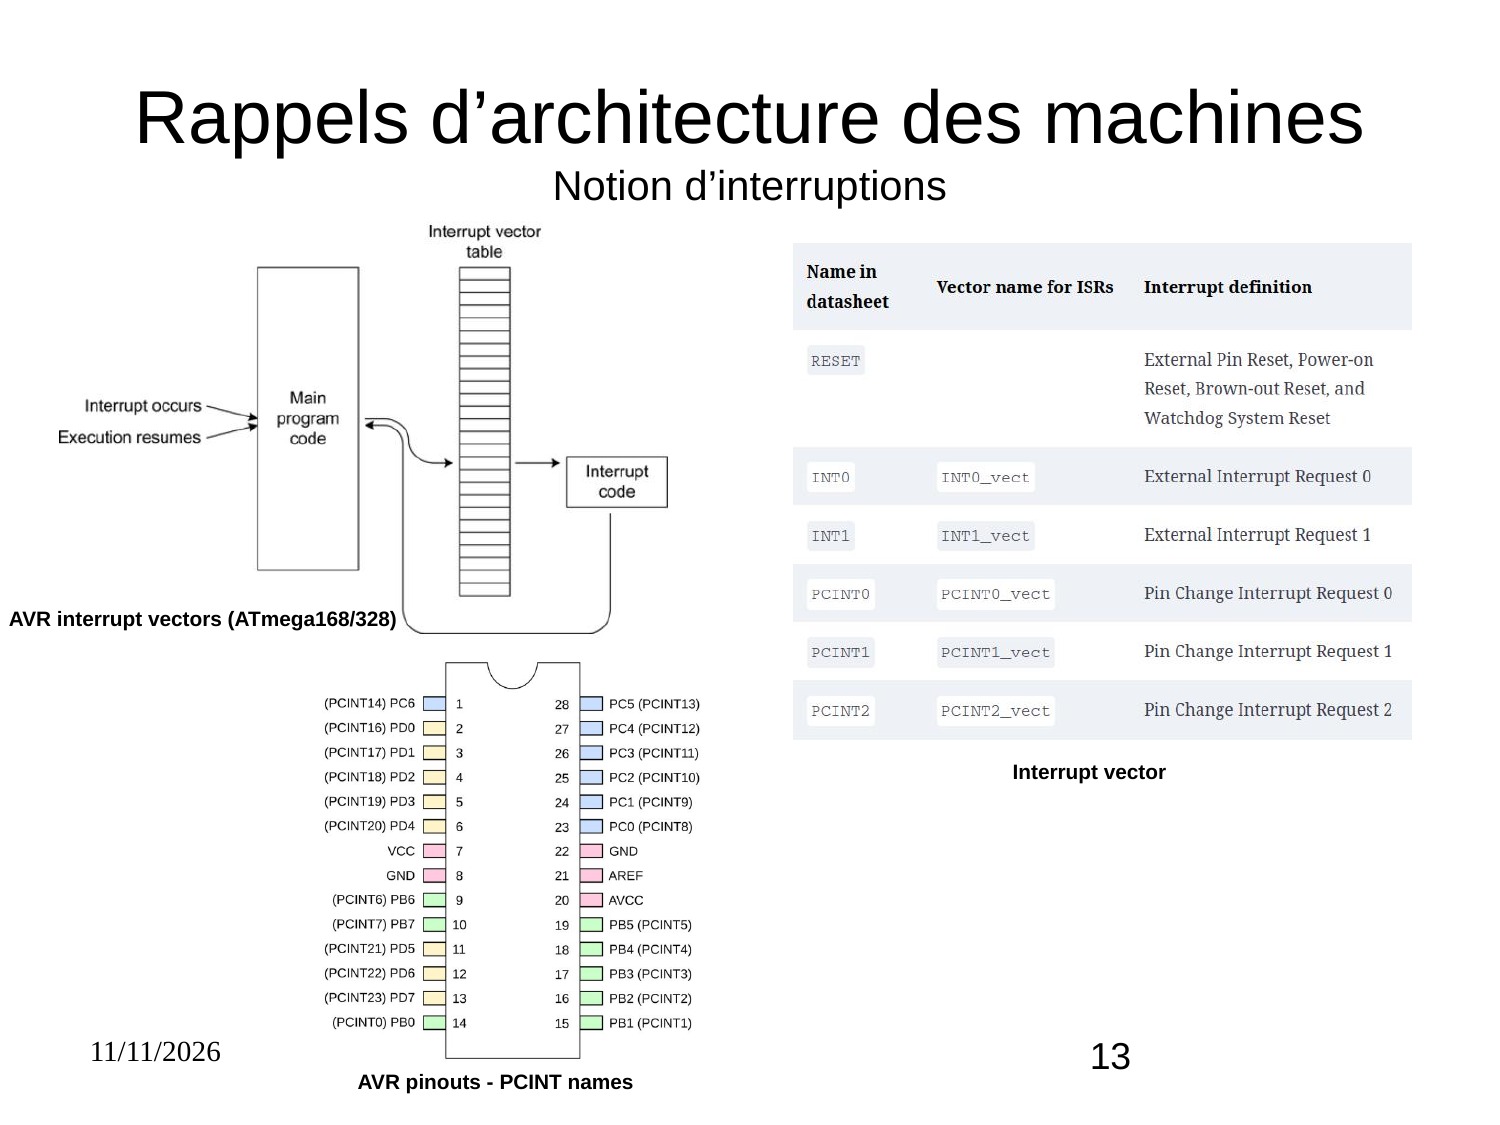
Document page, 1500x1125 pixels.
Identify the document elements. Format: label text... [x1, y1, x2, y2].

title Rappels d’architecture des machines Notion d’interruptions [74, 44, 1426, 233]
text_box Interrupt vector [998, 751, 1224, 792]
slide_number 13 [1074, 1024, 1426, 1103]
text_box AVR pinouts - PCINT names [342, 1062, 707, 1102]
text_box AVR interrupt vectors (ATmega168/328) [0, 597, 29, 638]
picture [29, 206, 689, 639]
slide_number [74, 1024, 426, 1103]
picture [312, 645, 707, 1062]
picture [793, 243, 1412, 742]
